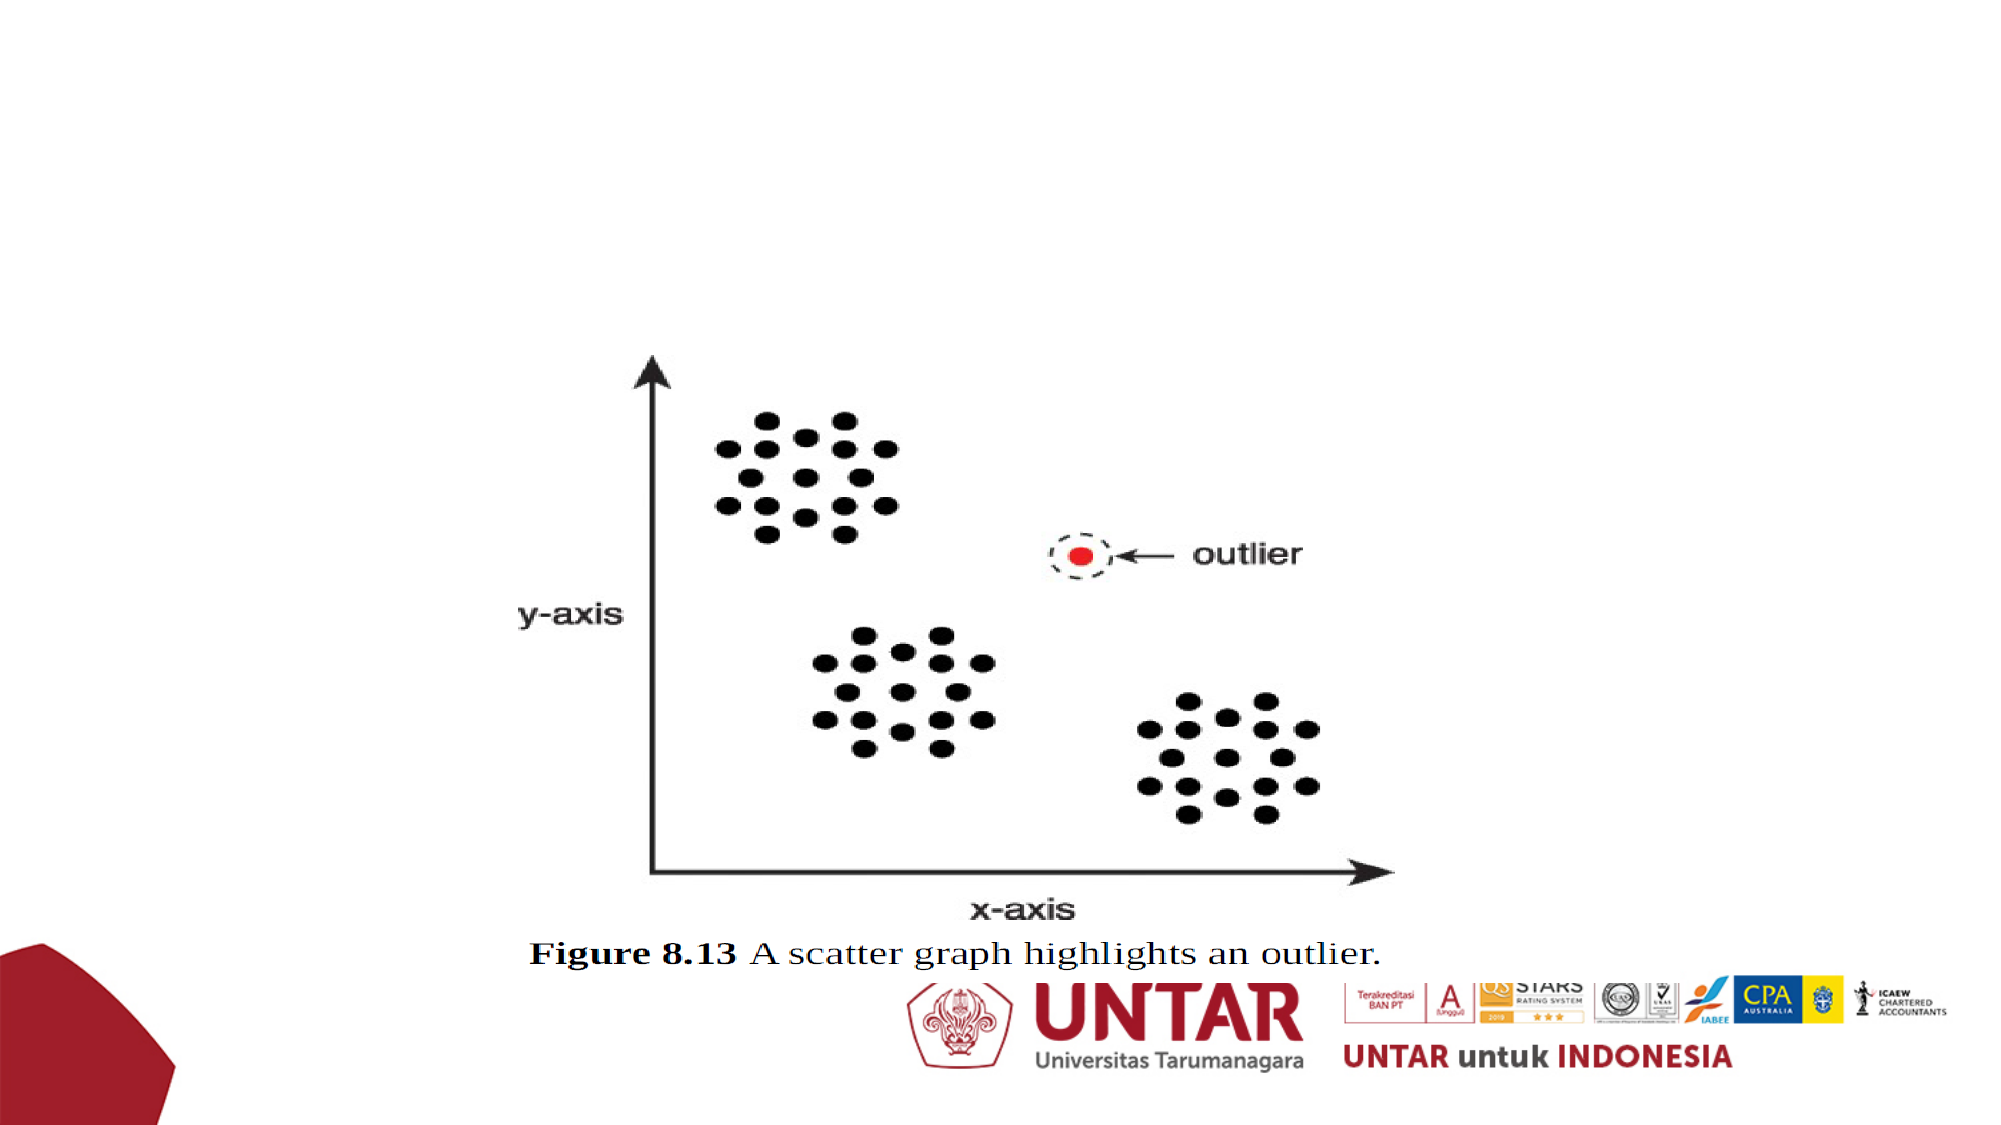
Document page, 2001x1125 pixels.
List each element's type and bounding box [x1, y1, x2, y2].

list [253, 330, 1680, 983]
picture [0, 0, 2001, 1125]
